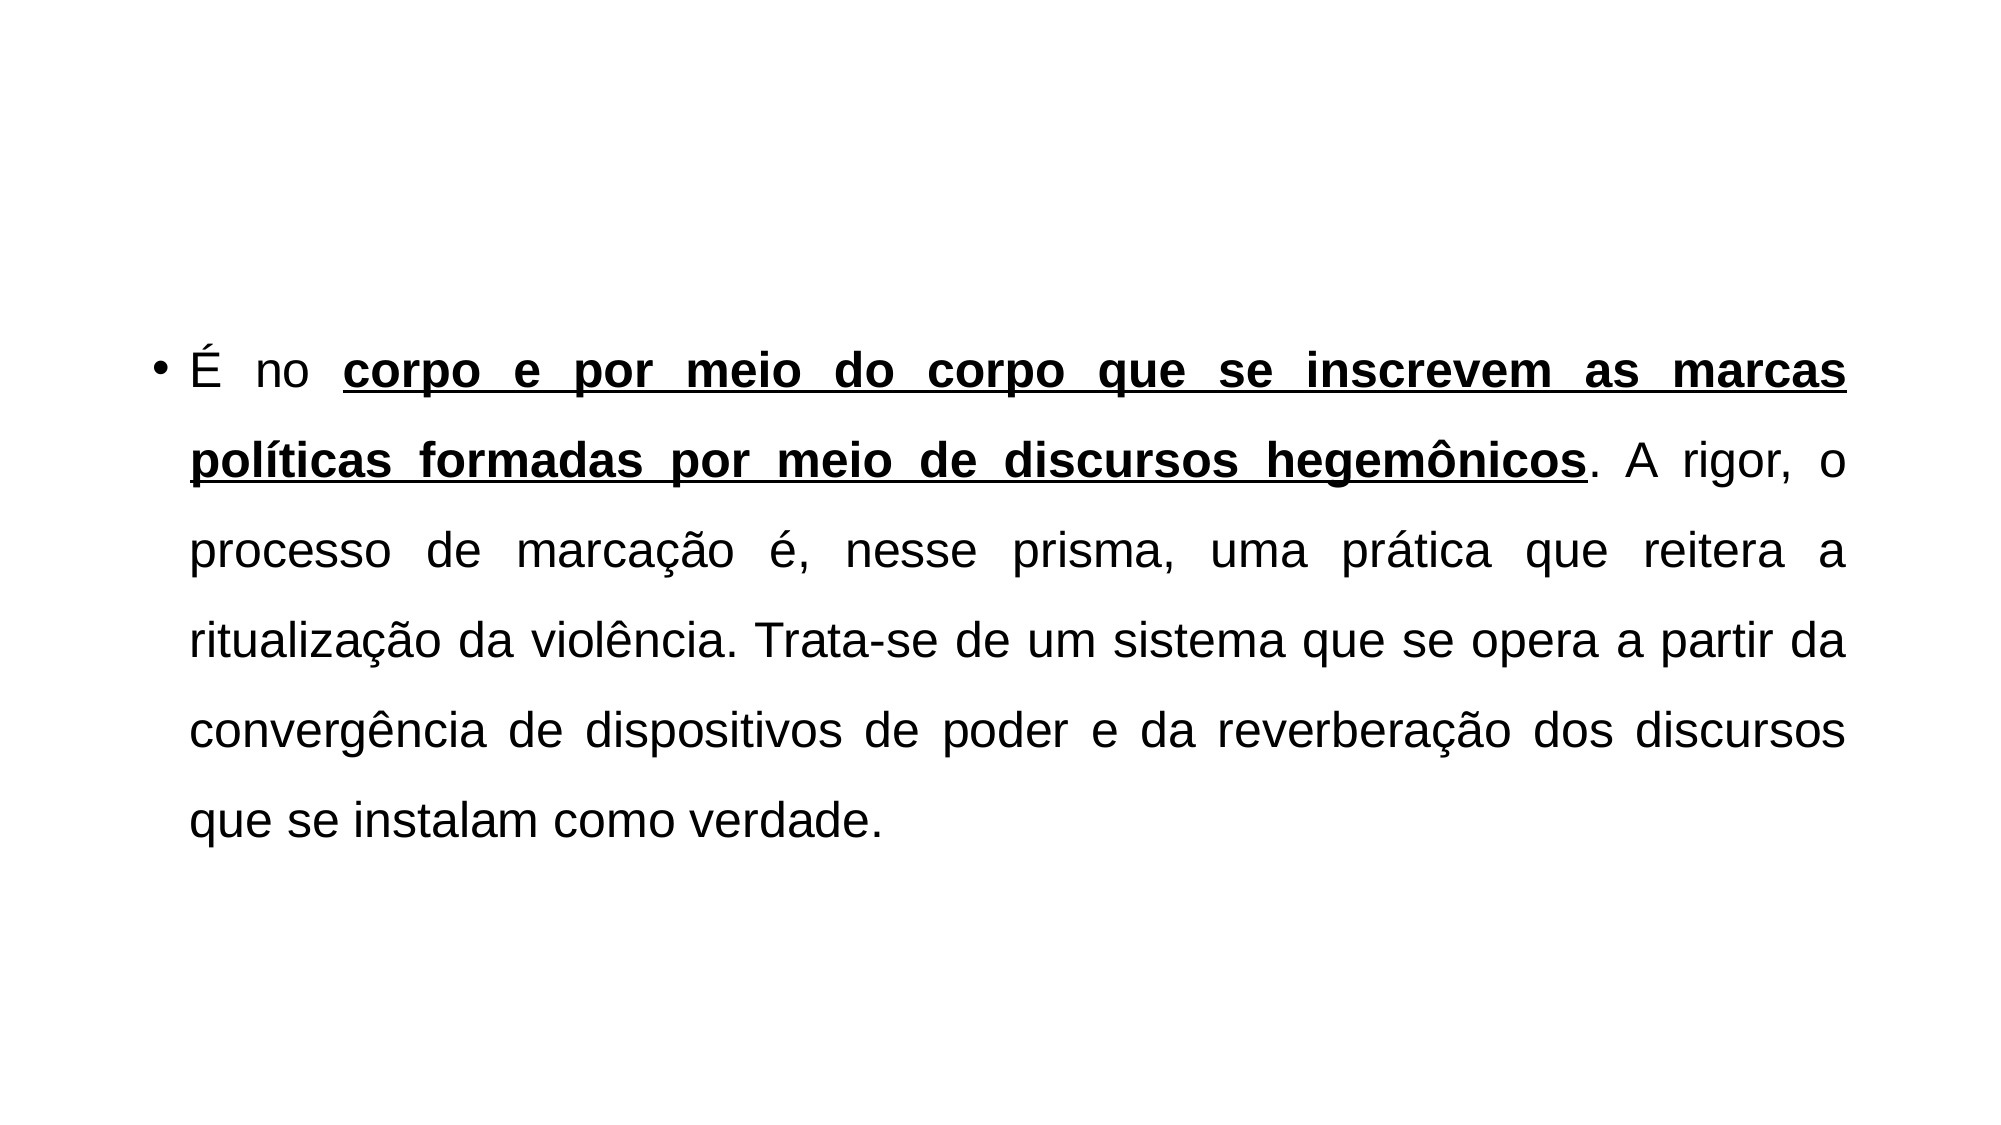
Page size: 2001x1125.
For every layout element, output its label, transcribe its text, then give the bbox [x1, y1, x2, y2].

list É no corpo e por meio do corpo que se inscrevem as marcas políticas formadas por meio de discursos hegemônicos. A rigor, o processo de marcação é, nesse prisma, uma prática que reitera a ritualização da violência. Trata-se de um sistema que se opera a partir da convergência de dispositivos de poder e da reverberação dos discursos que se instalam como verdade. [137, 299, 1863, 1014]
